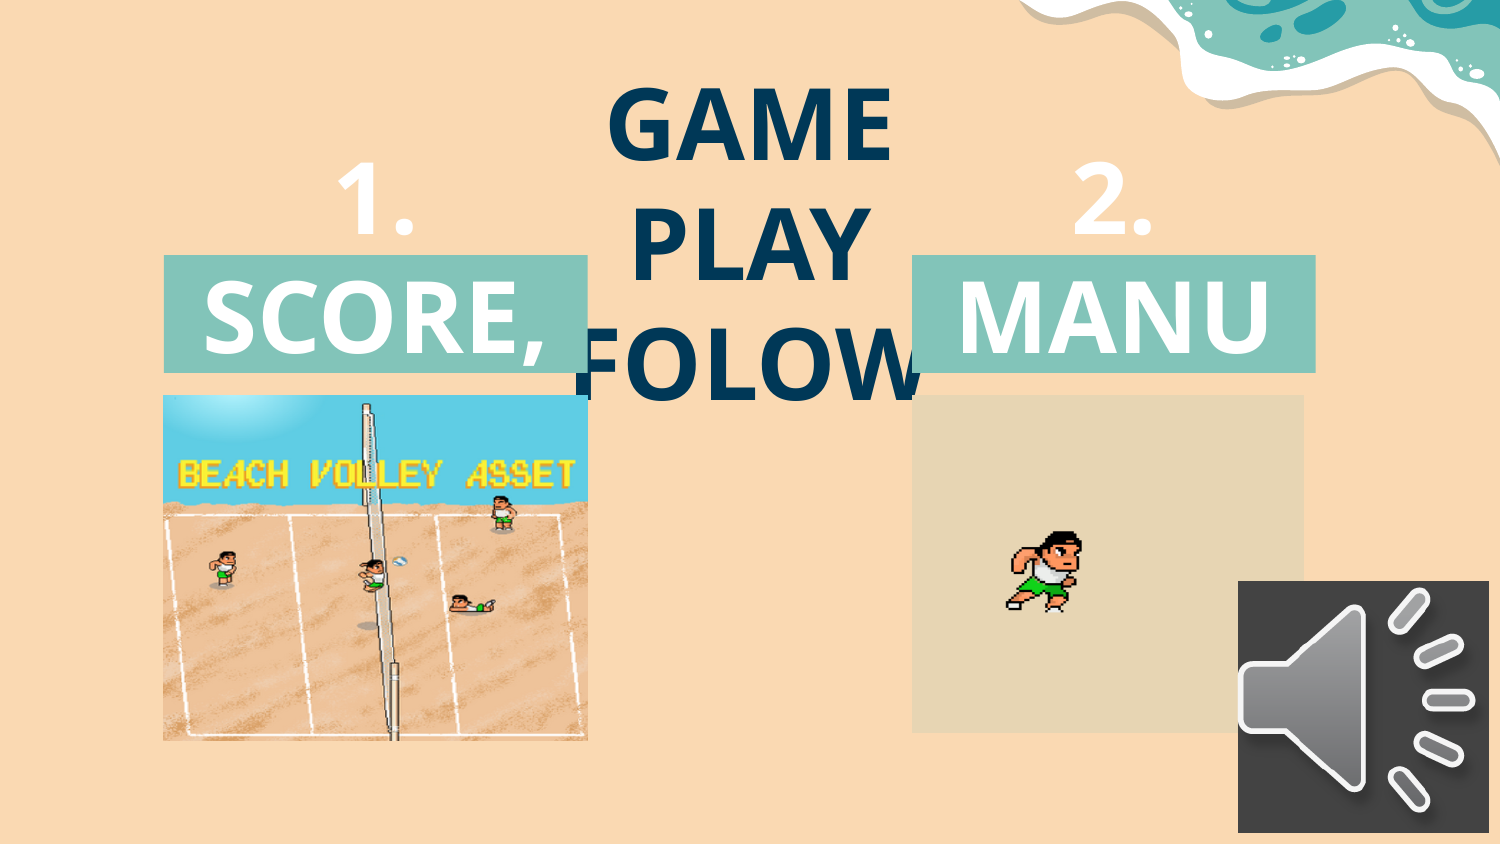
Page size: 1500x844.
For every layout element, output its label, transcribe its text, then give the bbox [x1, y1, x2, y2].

picture [912, 395, 1490, 834]
text_box 1. SCORE, RULE [163, 255, 588, 373]
text_box [96, 231, 1404, 798]
text_box GAME PLAY FOLOW [504, 45, 996, 210]
text_box 2. MANUAL [912, 255, 1316, 373]
picture [163, 395, 588, 741]
